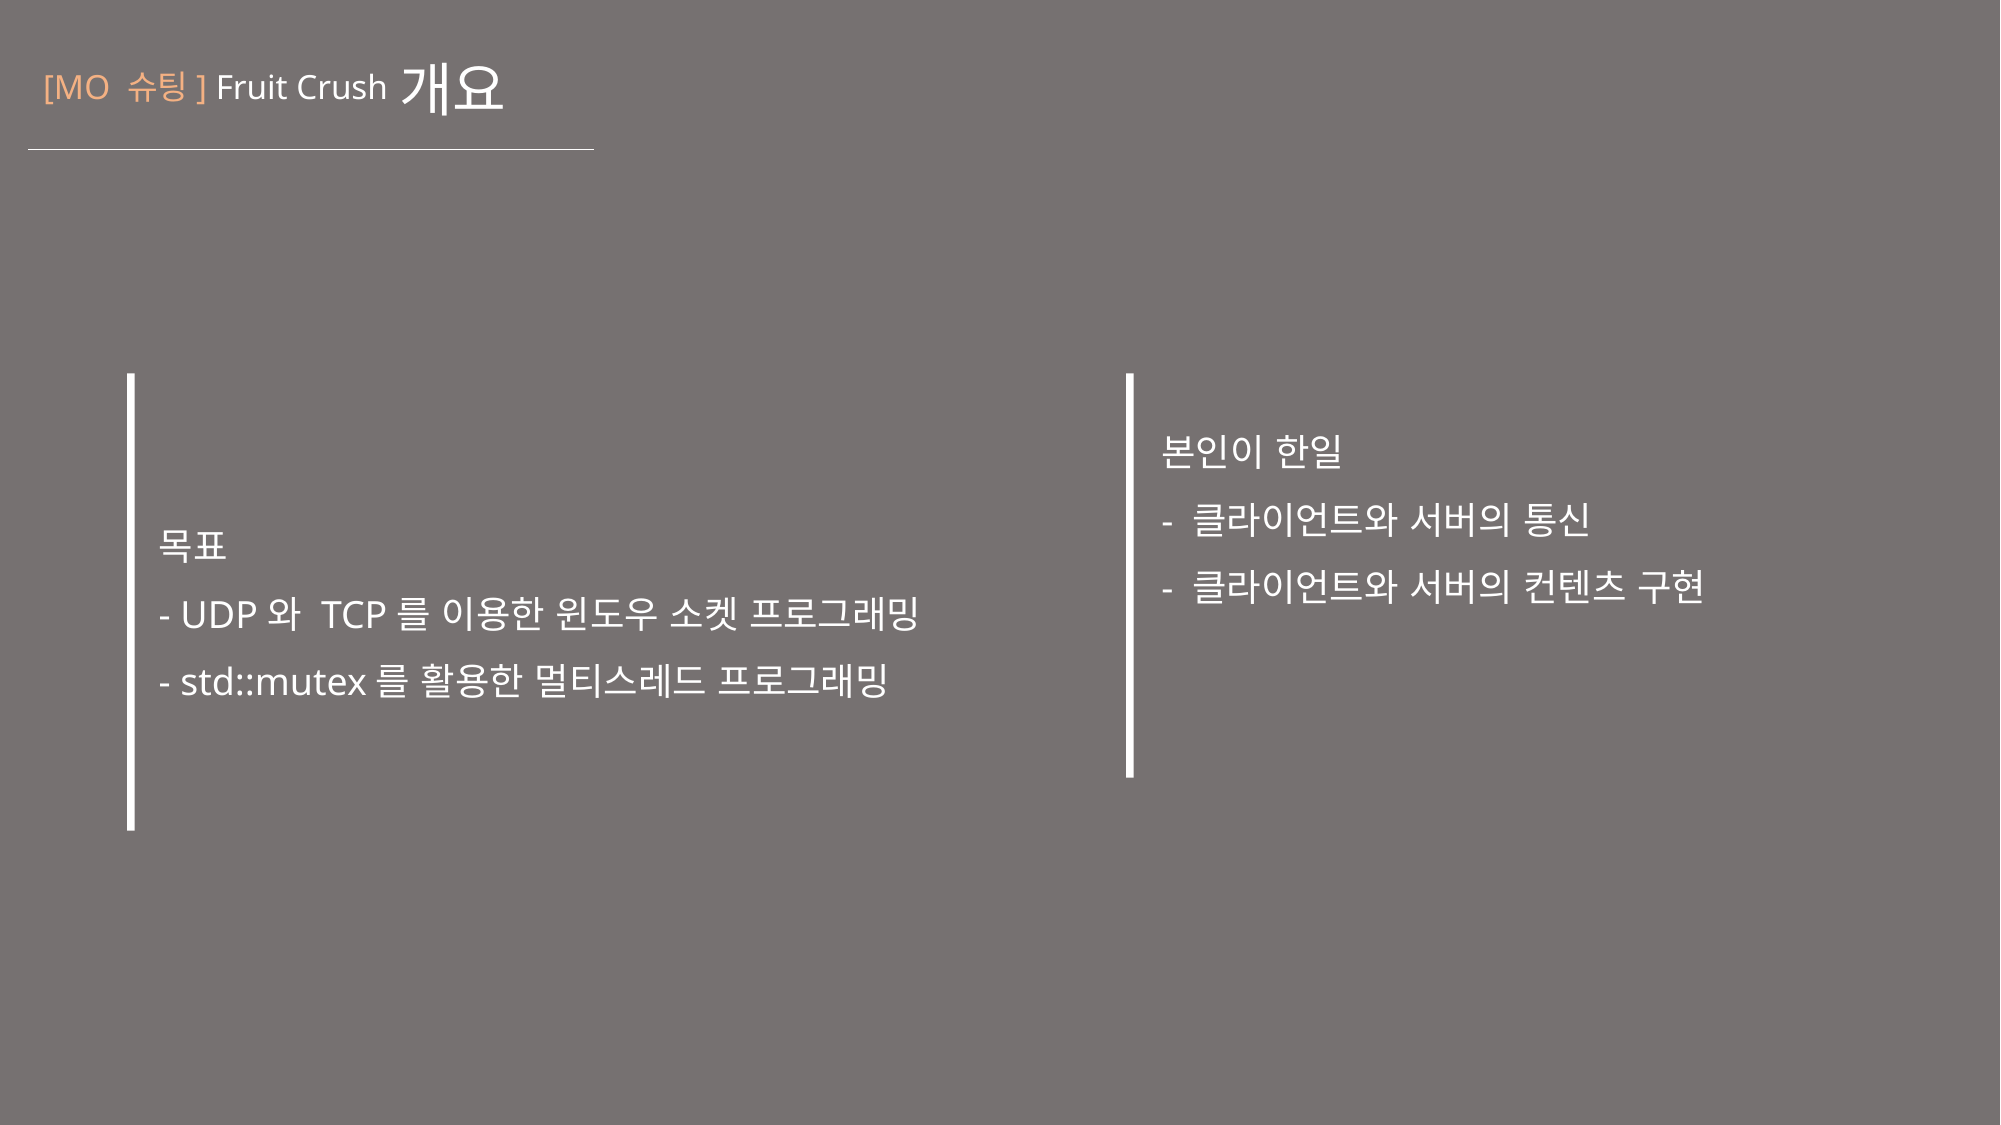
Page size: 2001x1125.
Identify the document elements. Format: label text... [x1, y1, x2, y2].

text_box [1125, 373, 1890, 778]
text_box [127, 373, 1114, 831]
text_box [MO 슈팅] Fruit Crush [28, 59, 384, 114]
title 개요 [384, 25, 535, 149]
title 개요 [384, 150, 535, 159]
